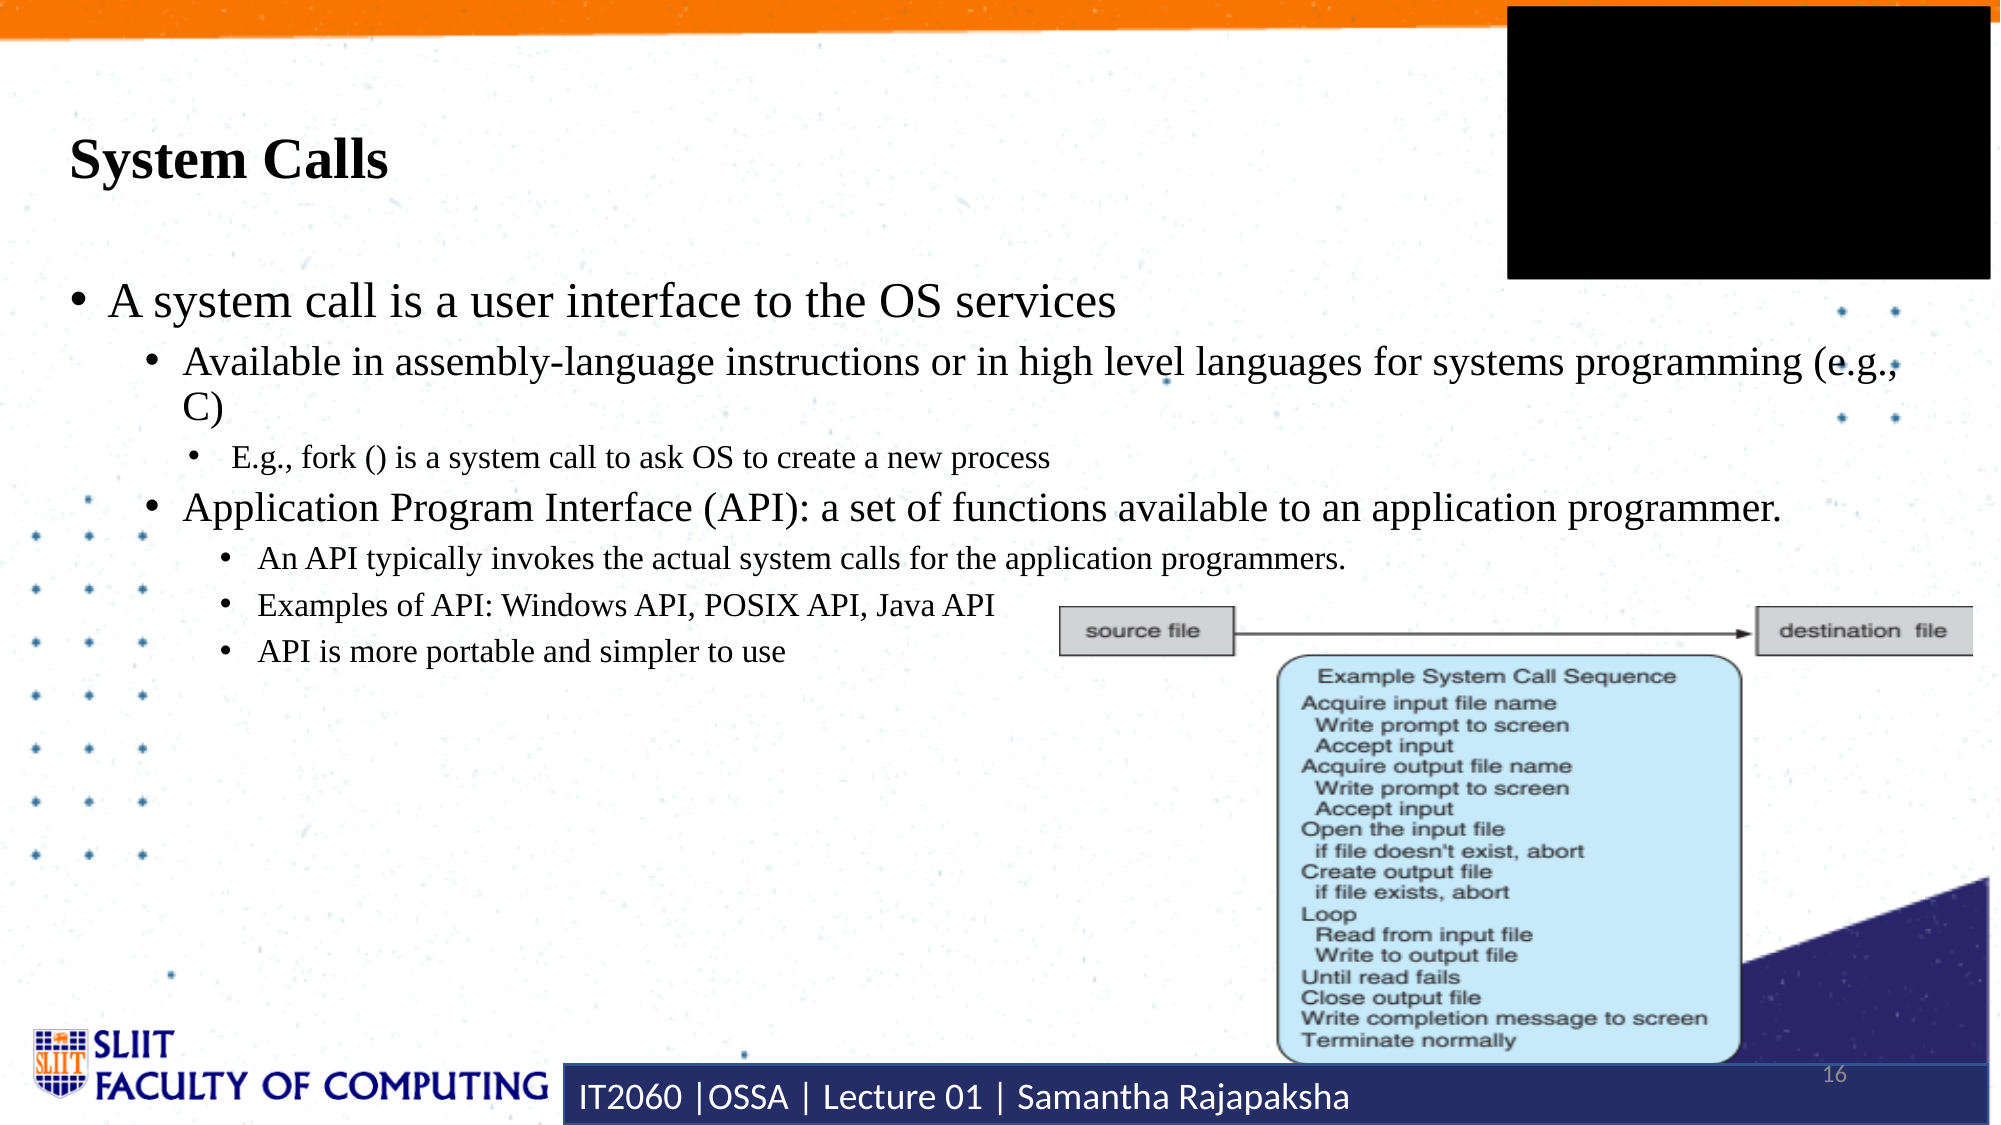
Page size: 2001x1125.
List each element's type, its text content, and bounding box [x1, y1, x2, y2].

title System Calls [55, 117, 1939, 203]
slide_number 16 [1412, 1063, 1863, 1103]
picture [0, 0, 2000, 1125]
list A system call is a user interface to the OS services Available in assembly-language instructions or in high level languages for systems programming (e.g., C) E.g., fork () is a system call to ask OS to create a new process Application Program Interface (API): a set of functions available to an application programmer. An API typically invokes the actual system calls for the application programmers. Examples of API: Windows API, POSIX API, Java API API is more portable and simpler to use [55, 267, 1939, 740]
